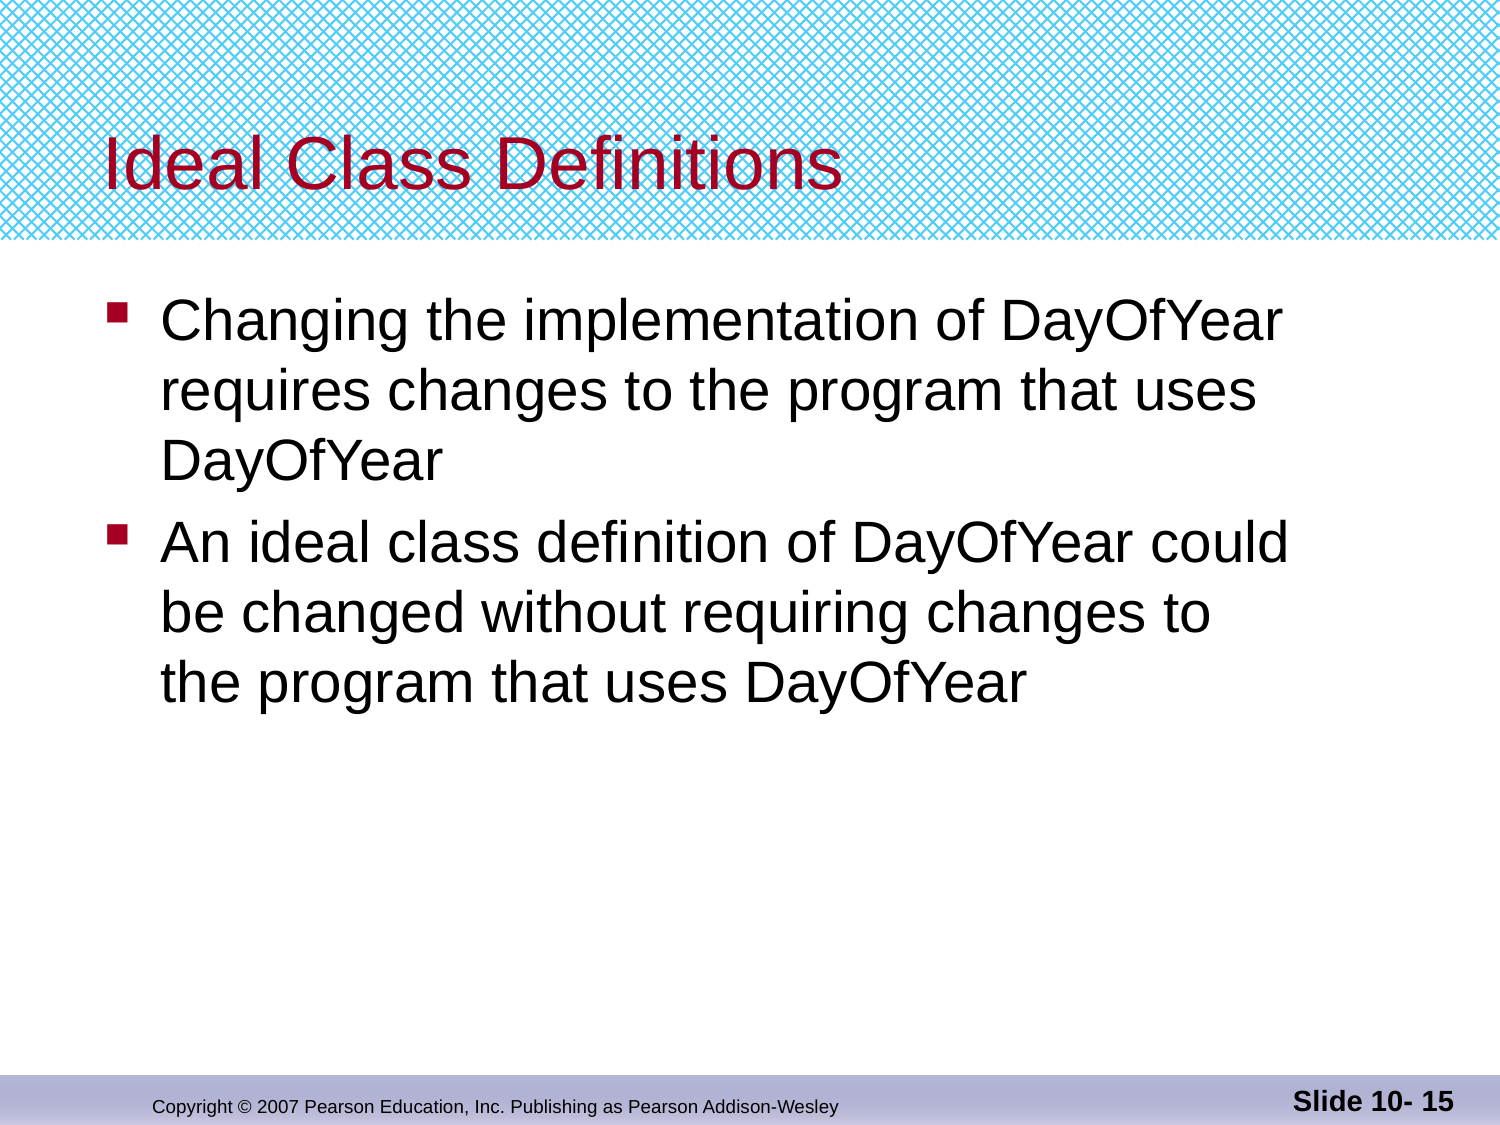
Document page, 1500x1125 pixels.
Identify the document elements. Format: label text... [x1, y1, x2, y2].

title Ideal Class Definitions [87, 49, 1451, 213]
list Changing the implementation of DayOfYear requires changes to the program that uses DayOfYear An ideal class definition of DayOfYear could be changed without requiring changes to the program that uses DayOfYear [89, 274, 1451, 1026]
slide_number Slide 10- 15 [1156, 1049, 1470, 1125]
